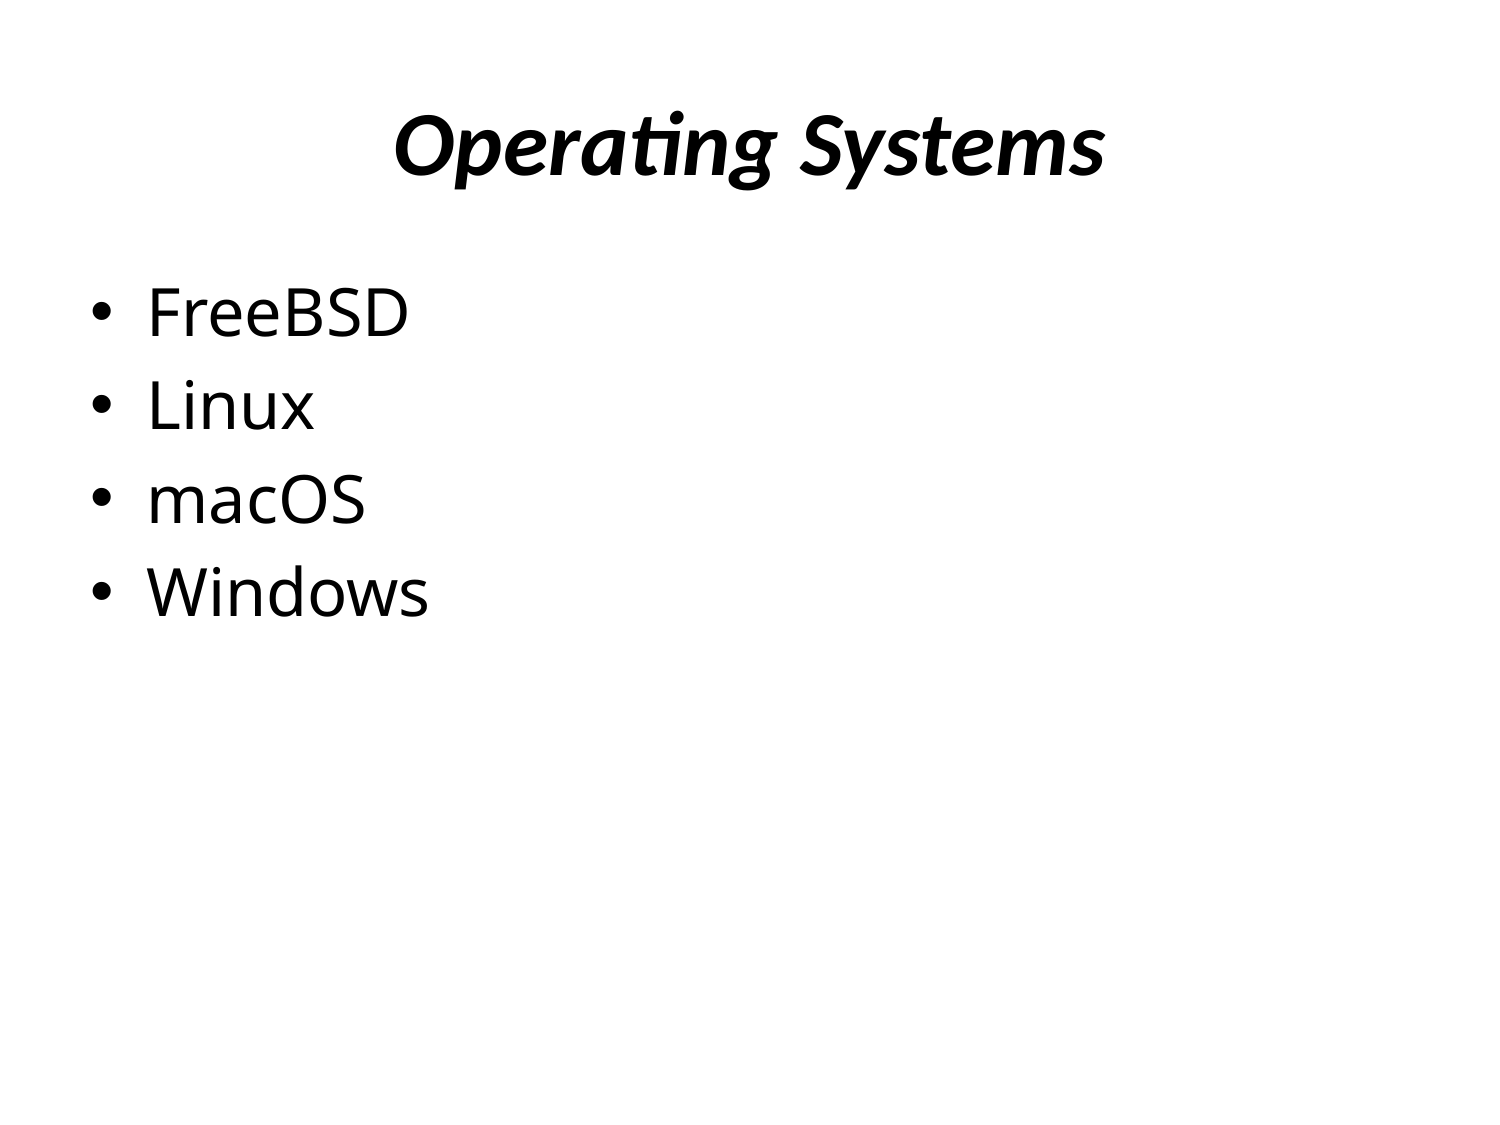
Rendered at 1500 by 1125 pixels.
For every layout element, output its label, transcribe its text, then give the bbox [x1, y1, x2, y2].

title Operating Systems [75, 45, 1425, 233]
list FreeBSD Linux macOS Windows [75, 262, 1425, 1005]
